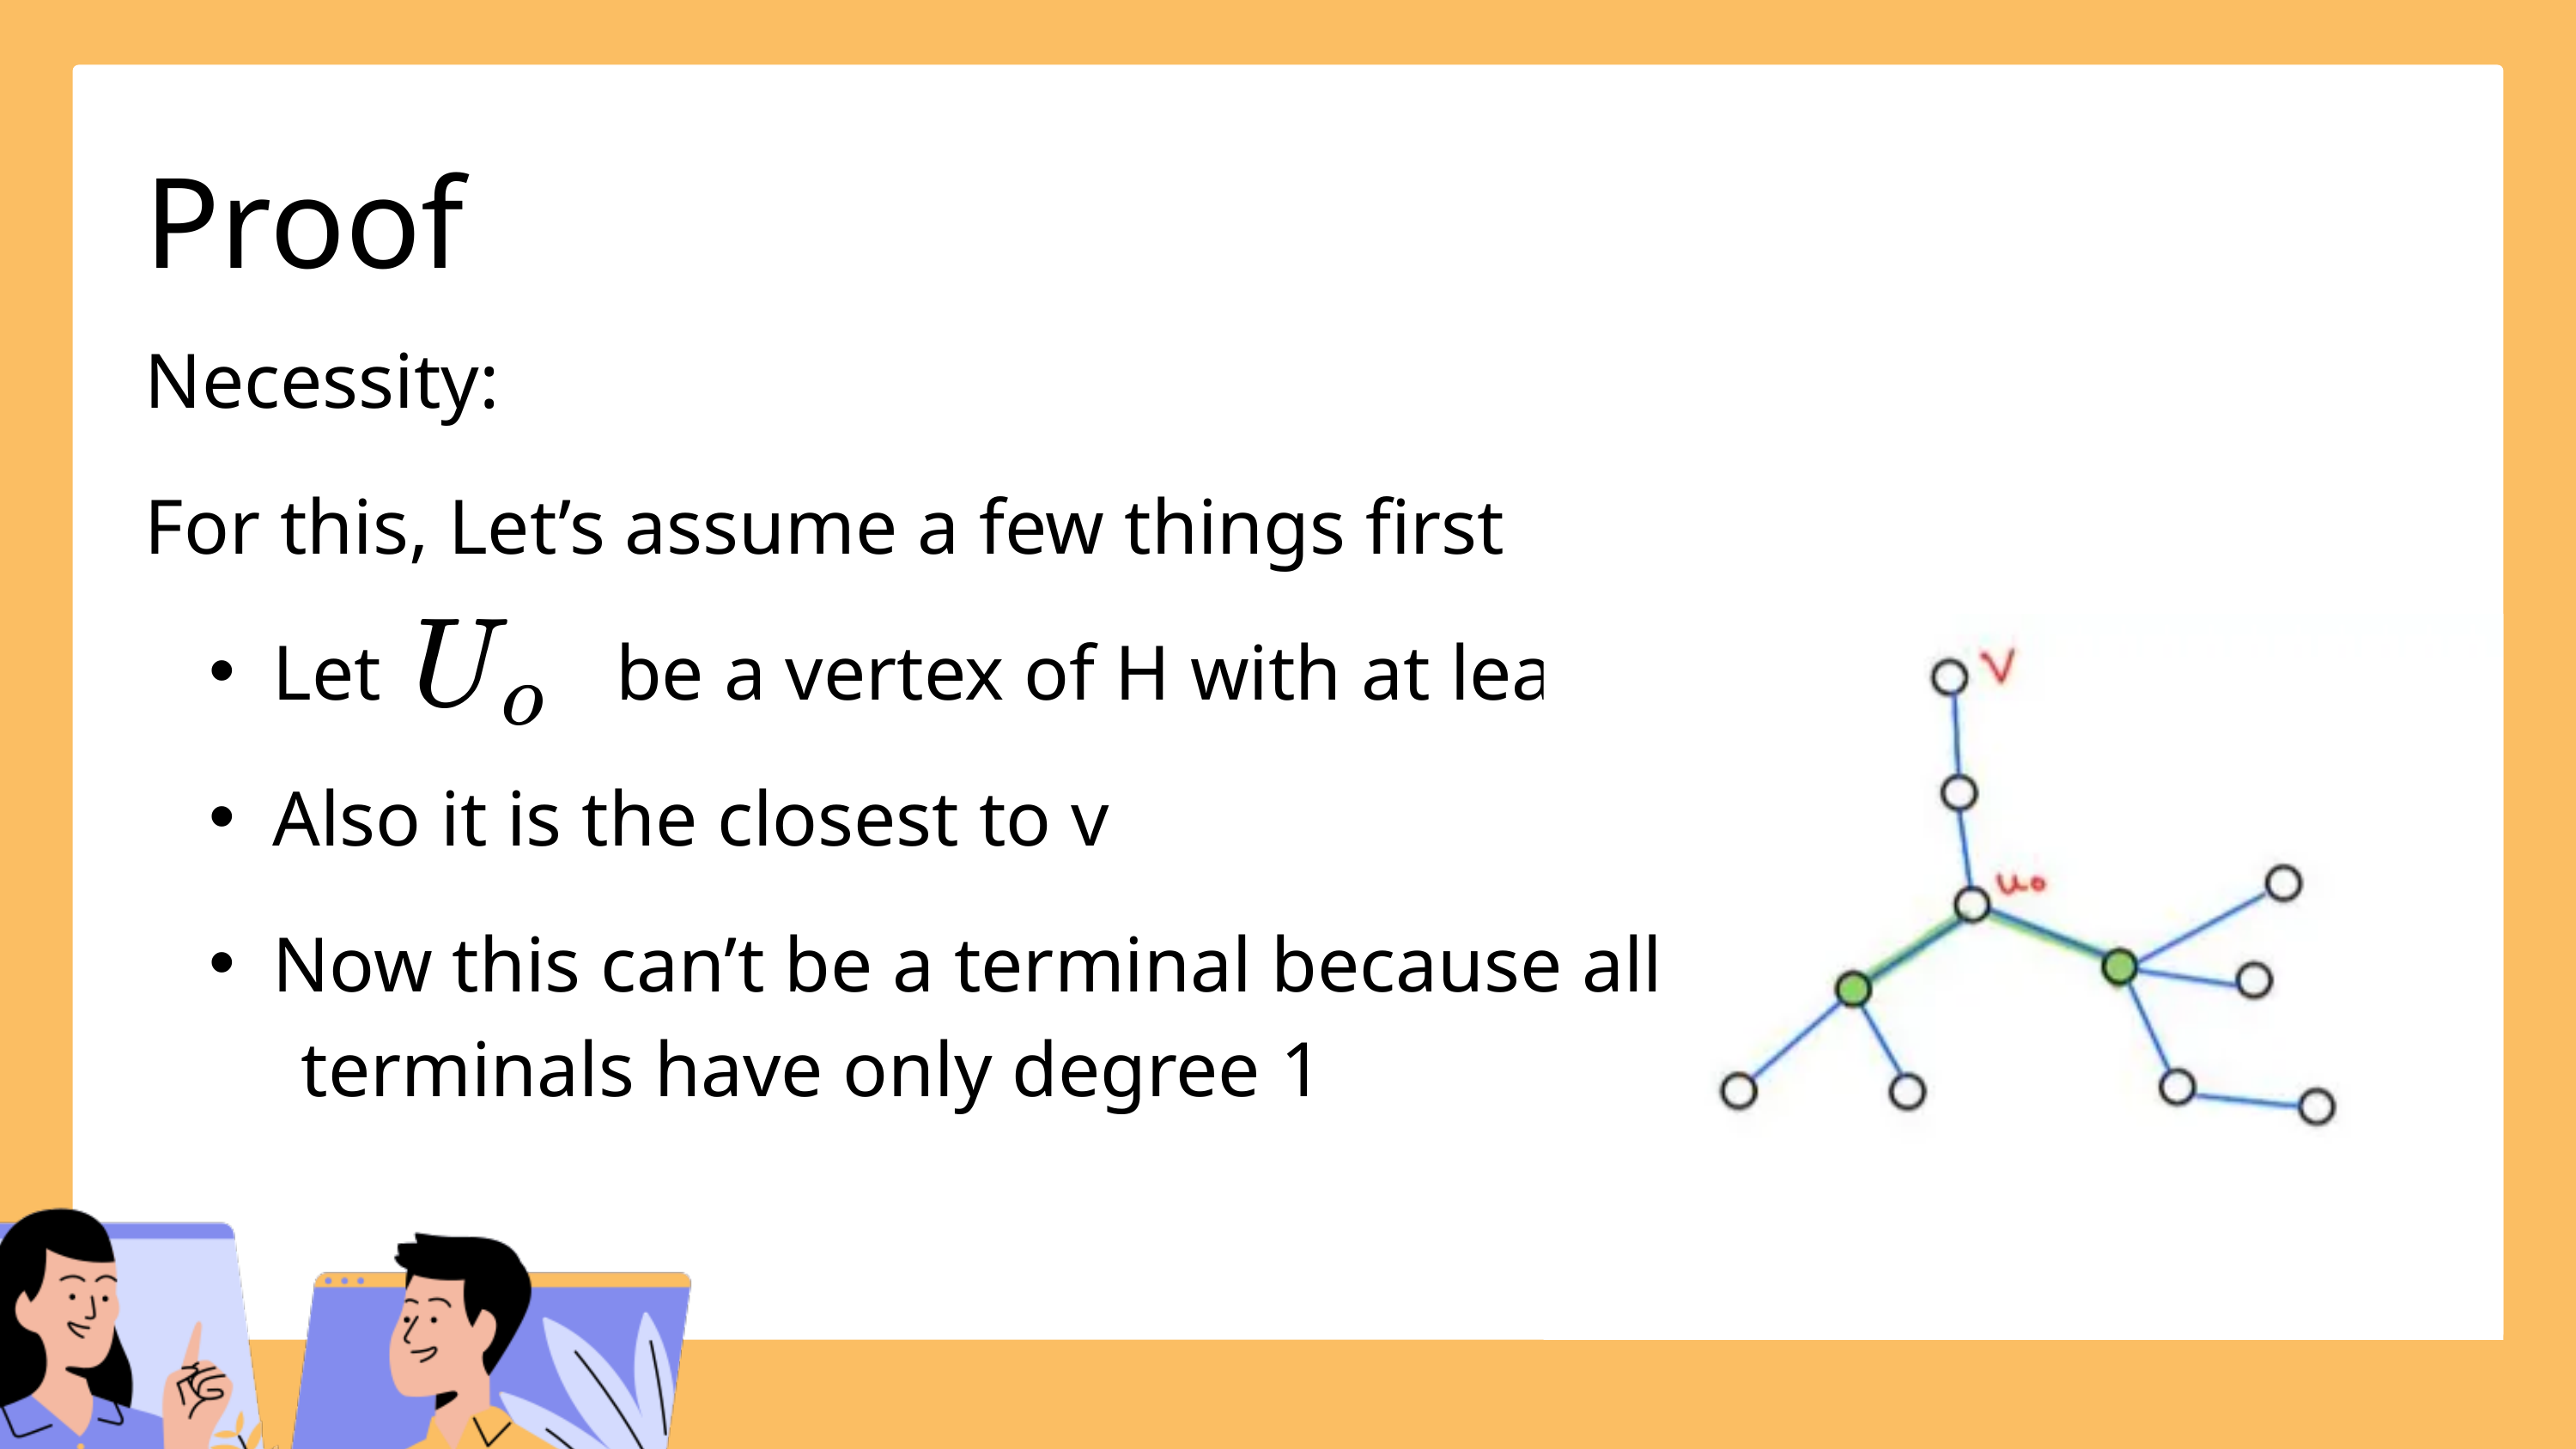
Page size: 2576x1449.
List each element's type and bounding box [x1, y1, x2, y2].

text_box [0, 1202, 693, 1449]
text_box [411, 618, 550, 726]
text_box [72, 64, 2504, 1340]
